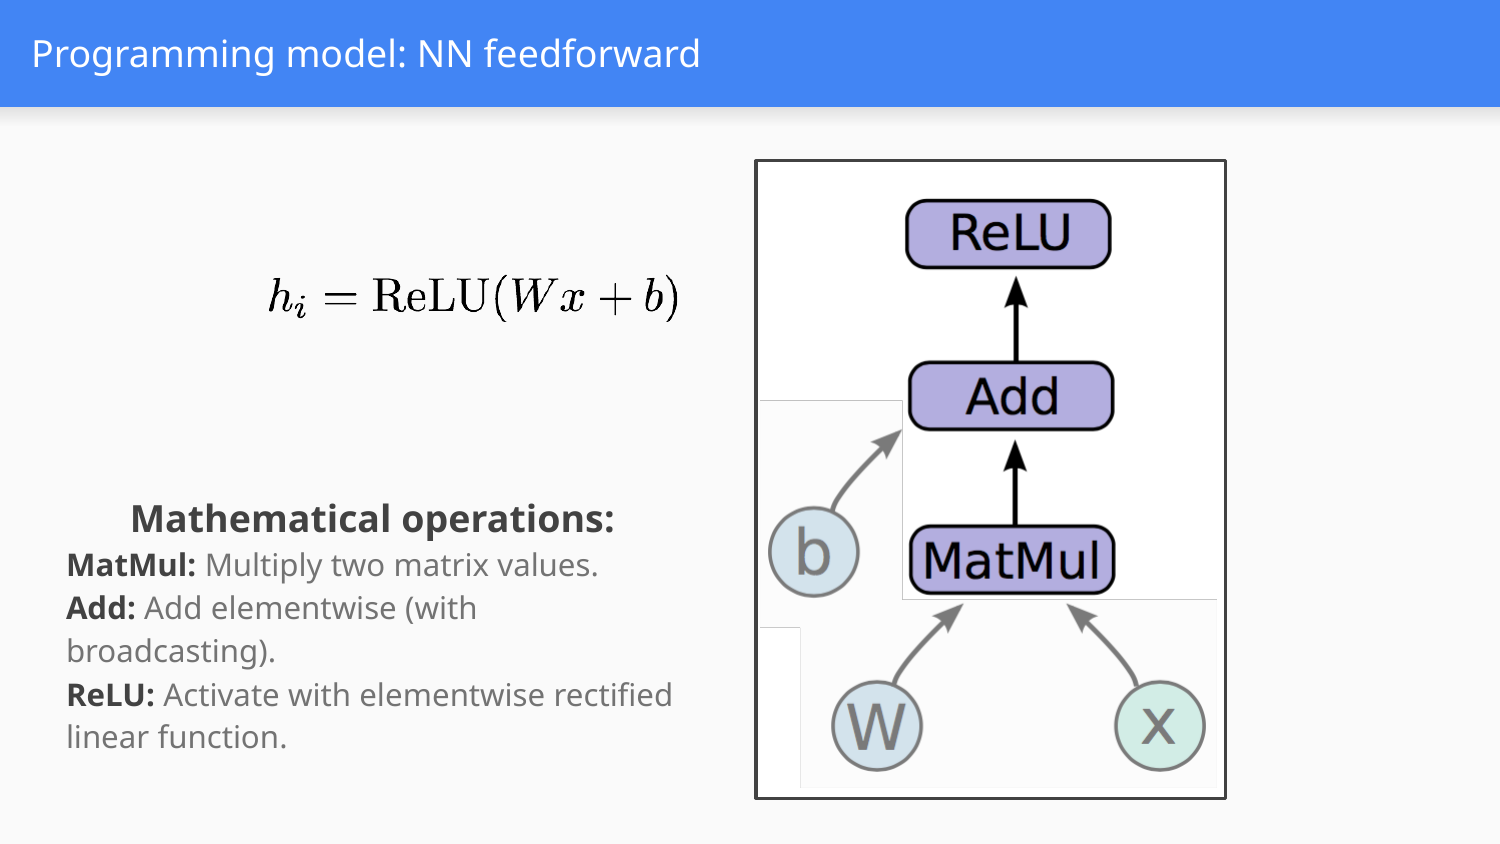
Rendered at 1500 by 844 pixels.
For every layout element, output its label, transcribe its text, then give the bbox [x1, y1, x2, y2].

picture [269, 274, 678, 322]
text_box Mathematical operations: MatMul: Multiply two matrix values. Add: Add elementwise (with broadcasting). ReLU: Activate with elementwise rectified linear function. [50, 457, 695, 750]
picture [757, 162, 1224, 797]
title Programming model: NN feedforward [16, 2, 1464, 102]
